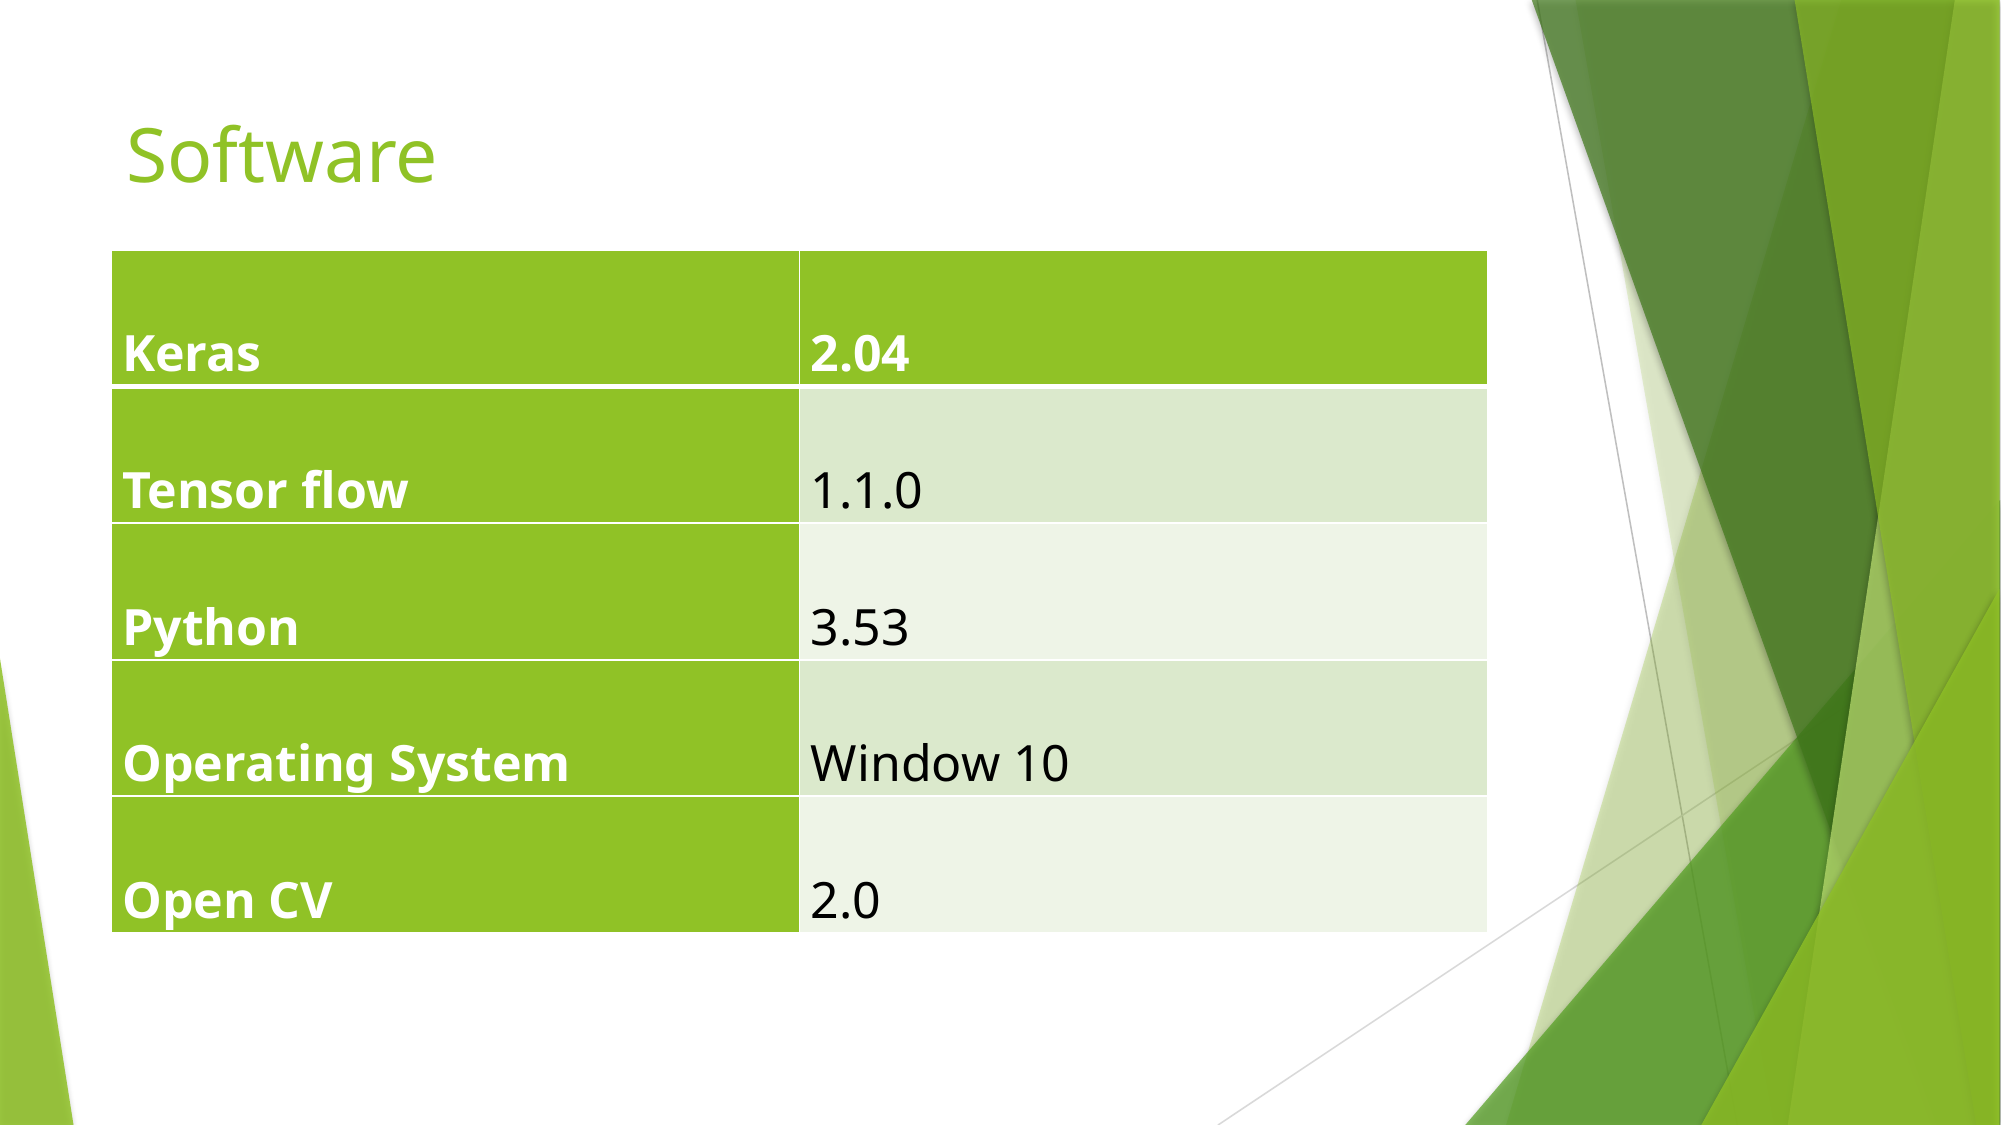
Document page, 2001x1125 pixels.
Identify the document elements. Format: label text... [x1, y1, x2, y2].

title Software [111, 99, 1522, 228]
table_cell Operating System [112, 661, 799, 795]
table_cell 2.0 [800, 797, 1487, 932]
table_cell 1.1.0 [800, 389, 1487, 522]
table_cell Python [112, 524, 799, 659]
table_cell Tensor flow [112, 389, 799, 522]
table_cell 3.53 [800, 524, 1487, 659]
table_cell Window 10 [800, 661, 1487, 795]
table_header Keras [112, 251, 799, 384]
table_cell Open CV [112, 797, 799, 932]
table_header 2.04 [800, 251, 1487, 384]
